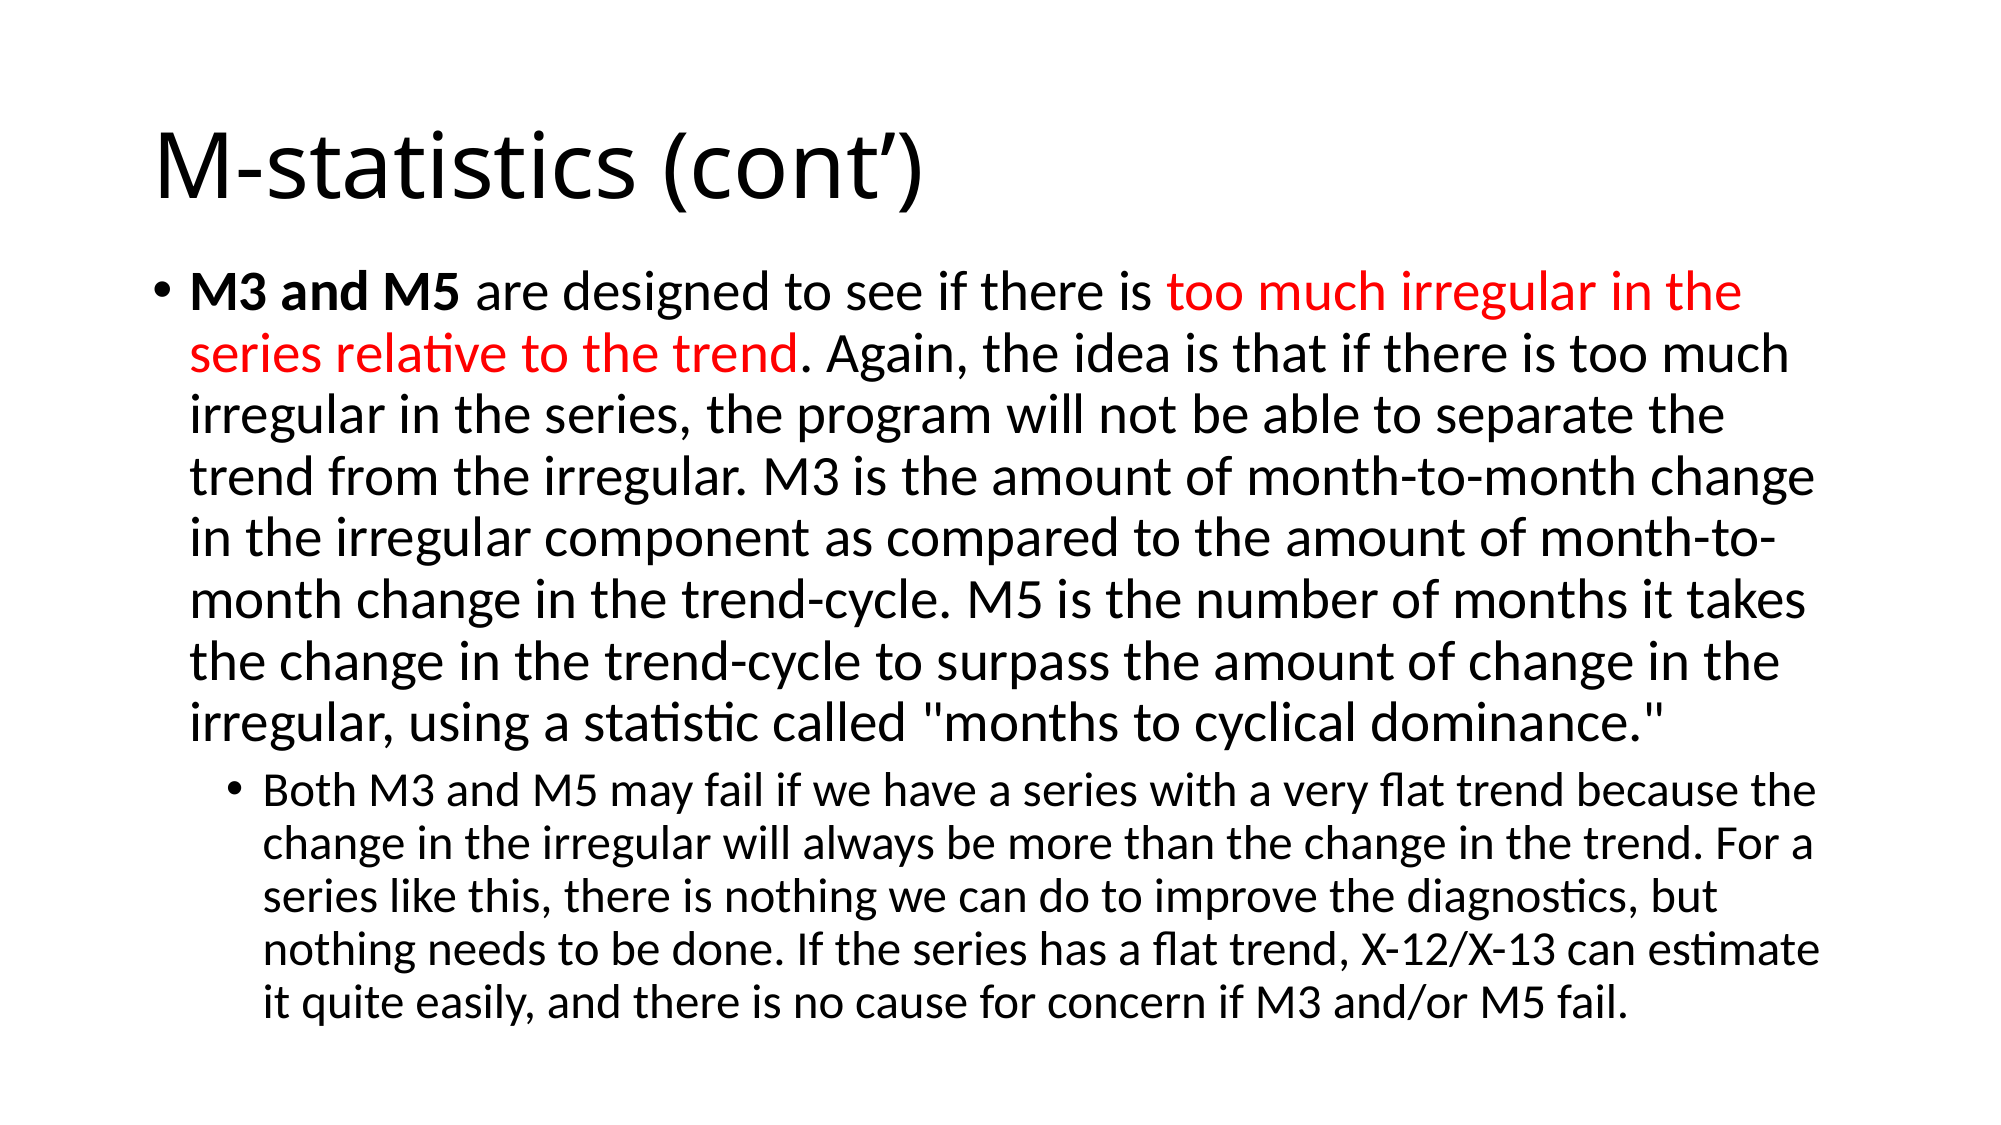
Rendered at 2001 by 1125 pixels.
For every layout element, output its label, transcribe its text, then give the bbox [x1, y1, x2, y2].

title M-statistics (cont’) [137, 59, 1863, 253]
list M3 and M5 are designed to see if there is too much irregular in the series relative to the trend. Again, the idea is that if there is too much irregular in the series, the program will not be able to separate the trend from the irregular. M3 is the amount of month-to-month change in the irregular component as compared to the amount of month-to-month change in the trend-cycle. M5 is the number of months it takes the change in the trend-cycle to surpass the amount of change in the irregular, using a statistic called "months to cyclical dominance." Both M3 and M5 may fail if we have a series with a very flat trend because the change in the irregular will always be more than the change in the trend. For a series like this, there is nothing we can do to improve the diagnostics, but nothing needs to be done. If the series has a flat trend, X-12/X-13 can estimate it quite easily, and there is no cause for concern if M3 and/or M5 fail. [137, 253, 1863, 1077]
